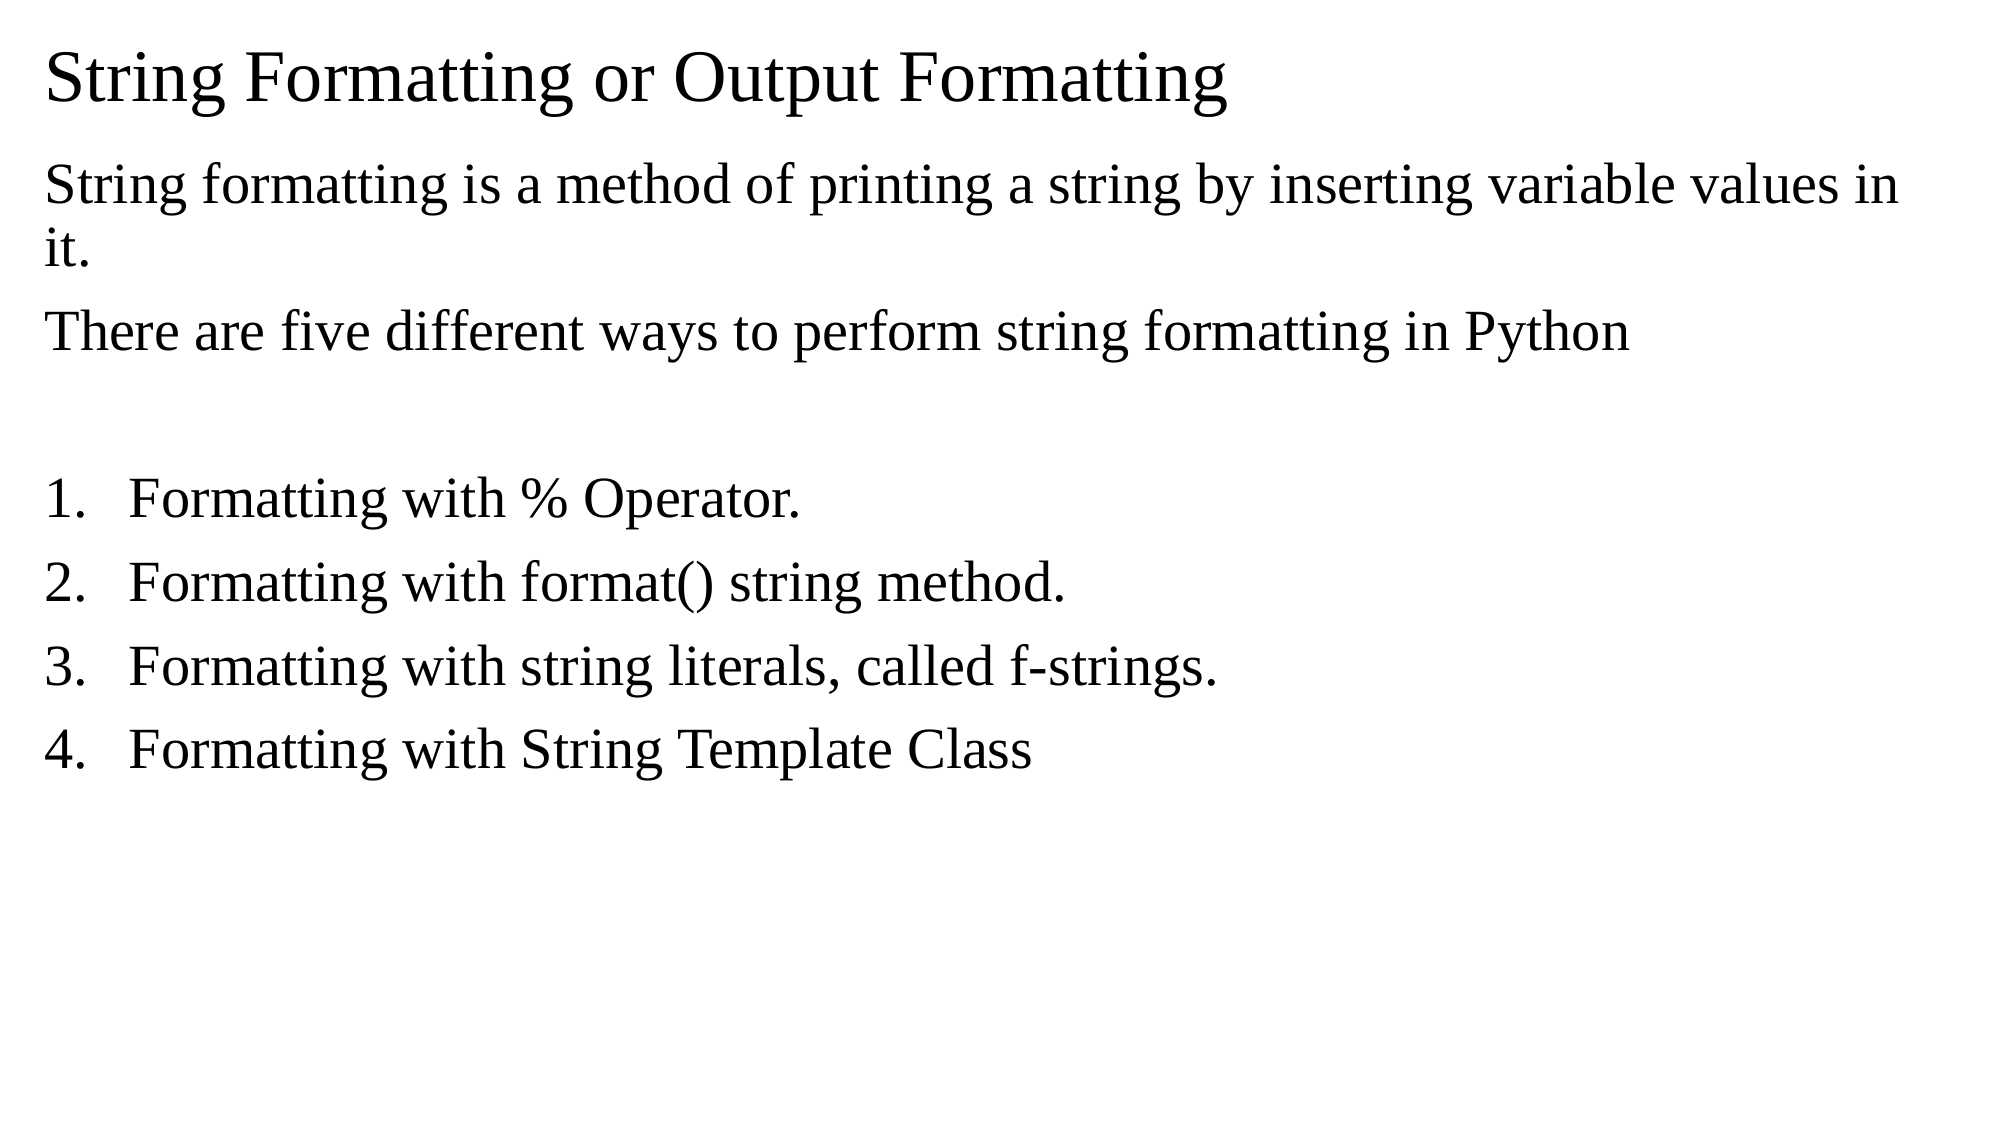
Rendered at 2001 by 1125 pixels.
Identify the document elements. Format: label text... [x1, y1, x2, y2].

list String formatting is a method of printing a string by inserting variable values in it. There are five different ways to perform string formatting in Python Formatting with % Operator. Formatting with format() string method. Formatting with string literals, called f-strings. Formatting with String Template Class [29, 145, 1957, 1094]
title String Formatting or Output Formatting [29, 29, 1957, 125]
